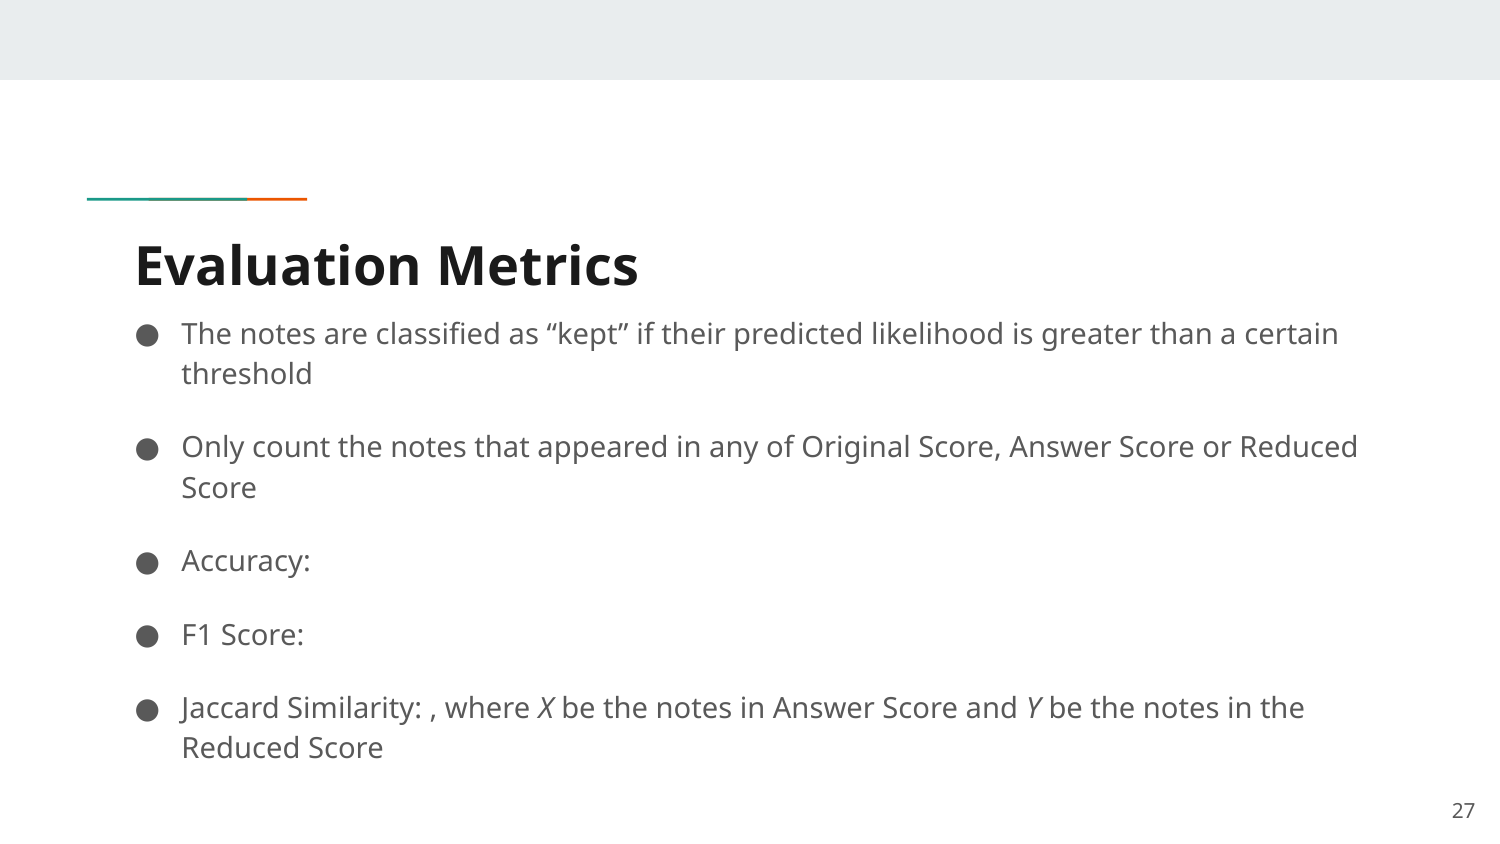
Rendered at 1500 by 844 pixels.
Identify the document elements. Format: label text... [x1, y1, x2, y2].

slide_number 27 [1400, 779, 1491, 844]
title Evaluation Metrics [119, 216, 1381, 305]
